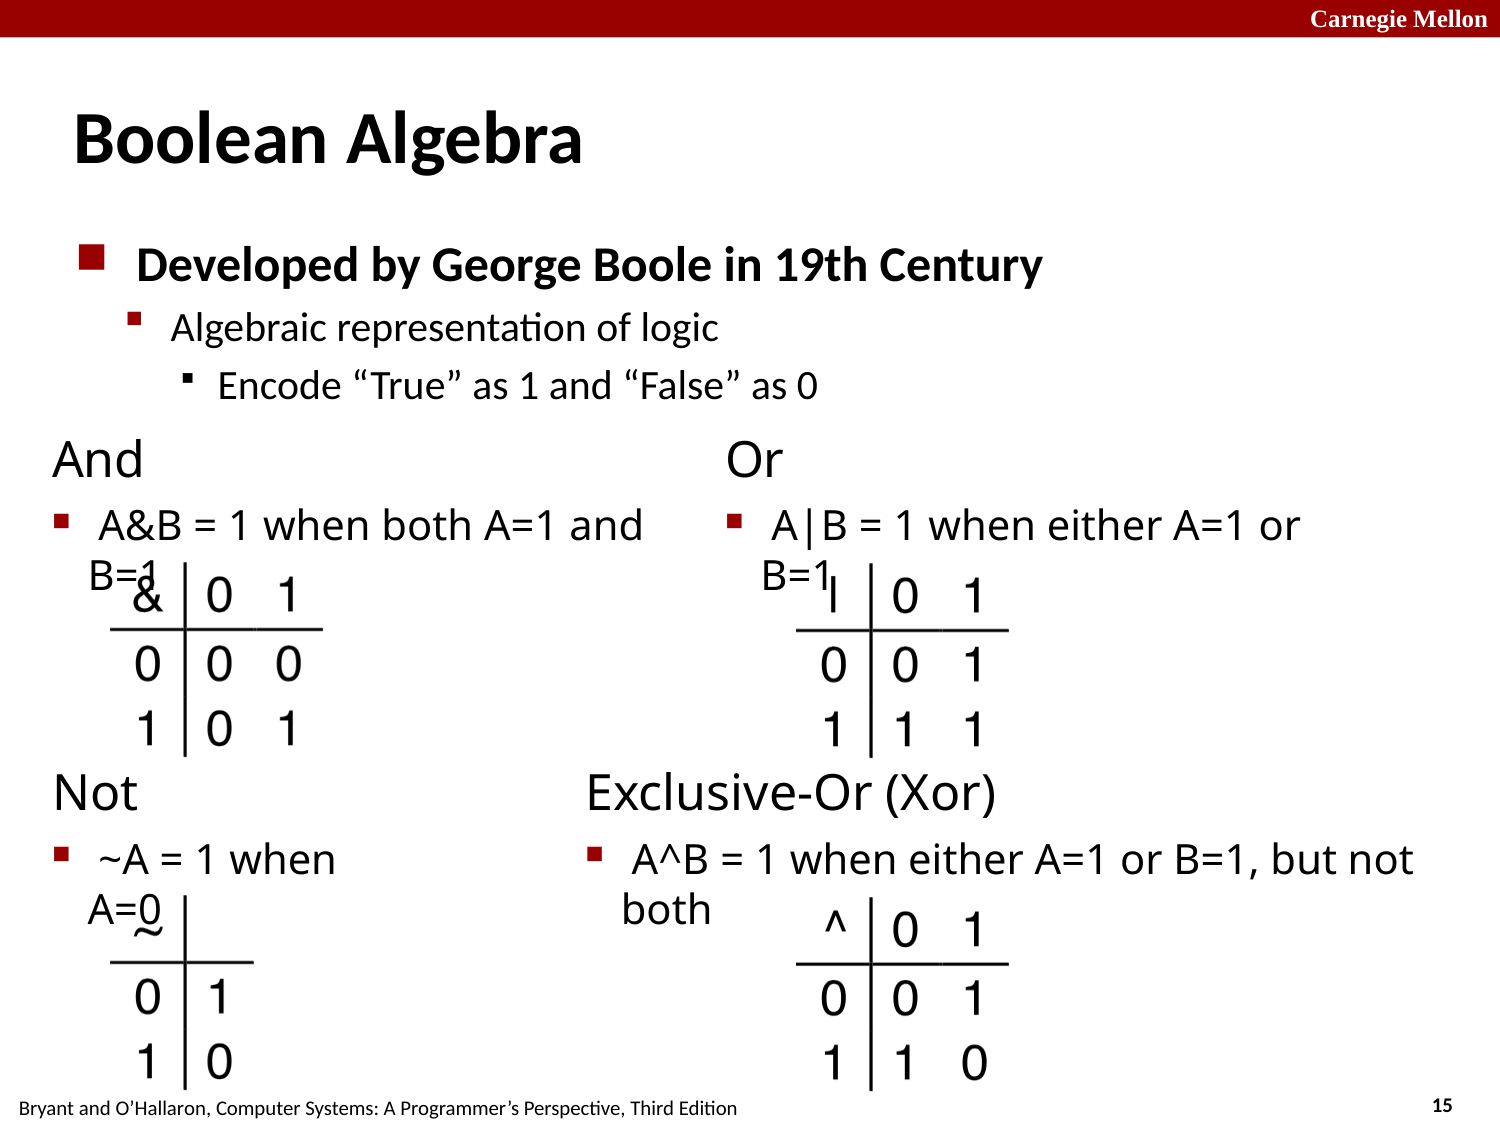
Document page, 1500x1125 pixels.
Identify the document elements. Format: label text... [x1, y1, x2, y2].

picture [780, 563, 1011, 790]
picture [95, 562, 326, 789]
picture [780, 896, 1011, 1124]
picture [95, 895, 326, 1122]
list Developed by George Boole in 19th Century Algebraic representation of logic Encode “True” as 1 and “False” as 0 [64, 223, 1361, 1040]
text_box Exclusive-Or (Xor) A^B = 1 when either A=1 or B=1, but not both [585, 760, 1436, 896]
title Boolean Algebra [58, 71, 1305, 197]
text_box Or A|B = 1 when either A=1 or B=1 [725, 427, 1340, 563]
text_box Not ~A = 1 when A=0 [52, 760, 396, 896]
text_box And A&B = 1 when both A=1 and B=1 [52, 427, 667, 563]
